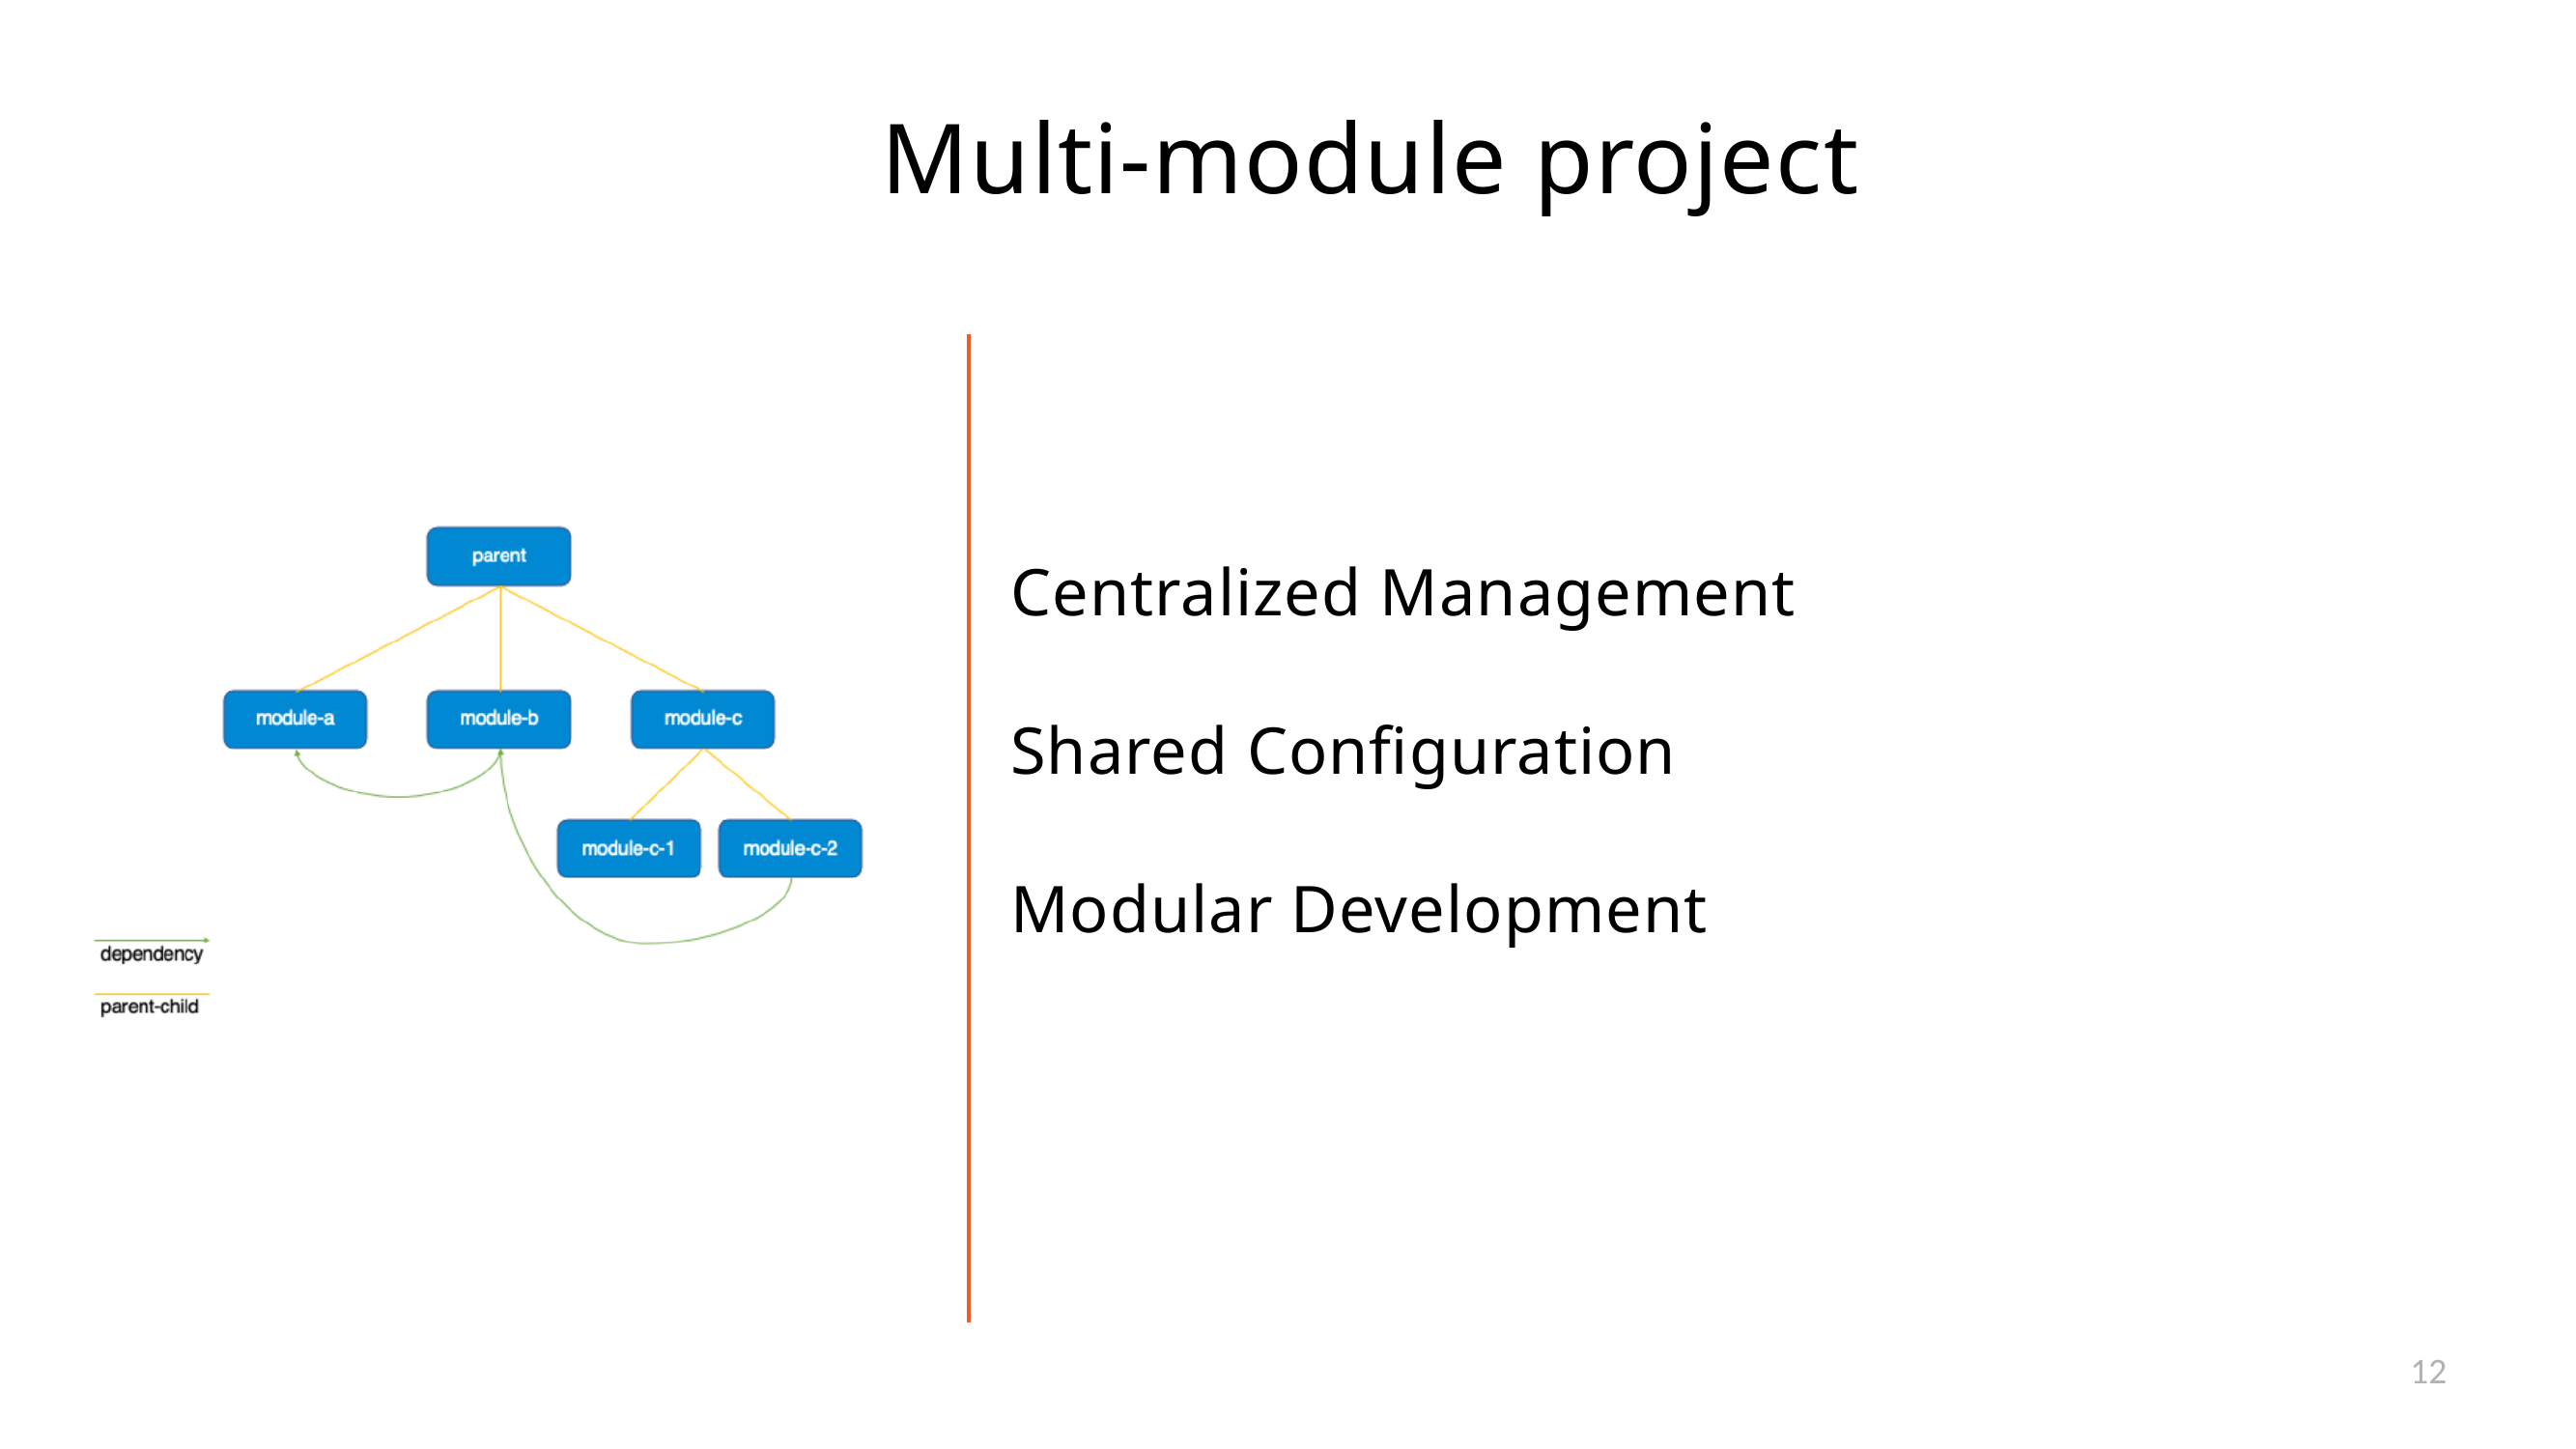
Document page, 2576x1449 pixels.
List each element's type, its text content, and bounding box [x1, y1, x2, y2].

slide_number 12 [1854, 1348, 2448, 1420]
title Multi-module project [853, 94, 1989, 339]
picture [14, 470, 937, 1029]
text_box Centralized Management Shared Configuration Modular Development [1008, 549, 2566, 946]
